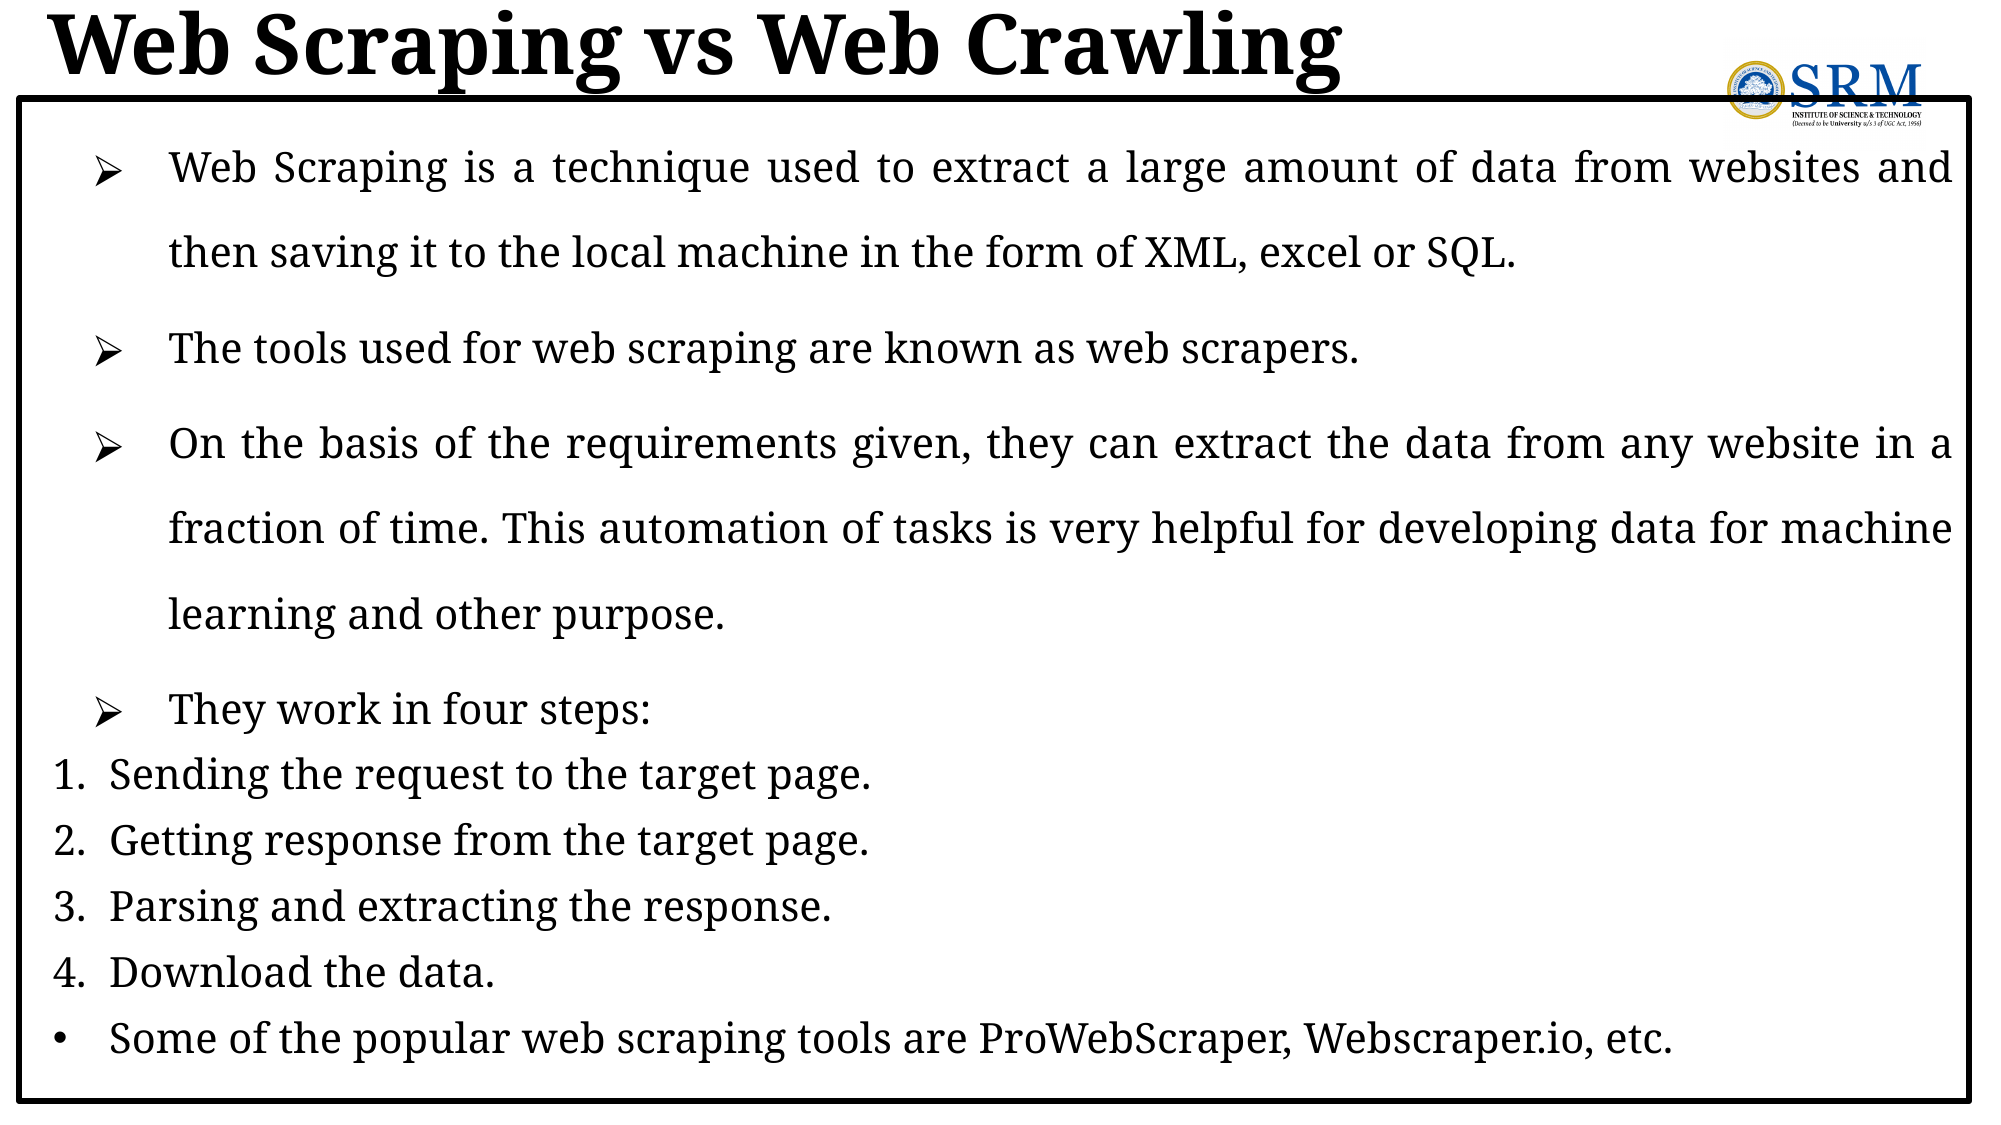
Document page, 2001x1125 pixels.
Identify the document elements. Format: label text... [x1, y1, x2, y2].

title Web Scraping vs Web Crawling [32, 0, 1758, 98]
picture [1758, 37, 1926, 98]
list Web Scraping is a technique used to extract a large amount of data from websites and then saving it to the local machine in the form of XML, excel or SQL. The tools used for web scraping are known as web scrapers. On the basis of the requirements given, they can extract the data from any website in a fraction of time. This automation of tasks is very helpful for developing data for machine learning and other purpose. They work in four steps: Sending the request to the target page. Getting response from the target page. Parsing and extracting the response. Download the data. Some of the popular web scraping tools are ProWebScraper, Webscraper.io, etc. [19, 98, 1970, 1102]
